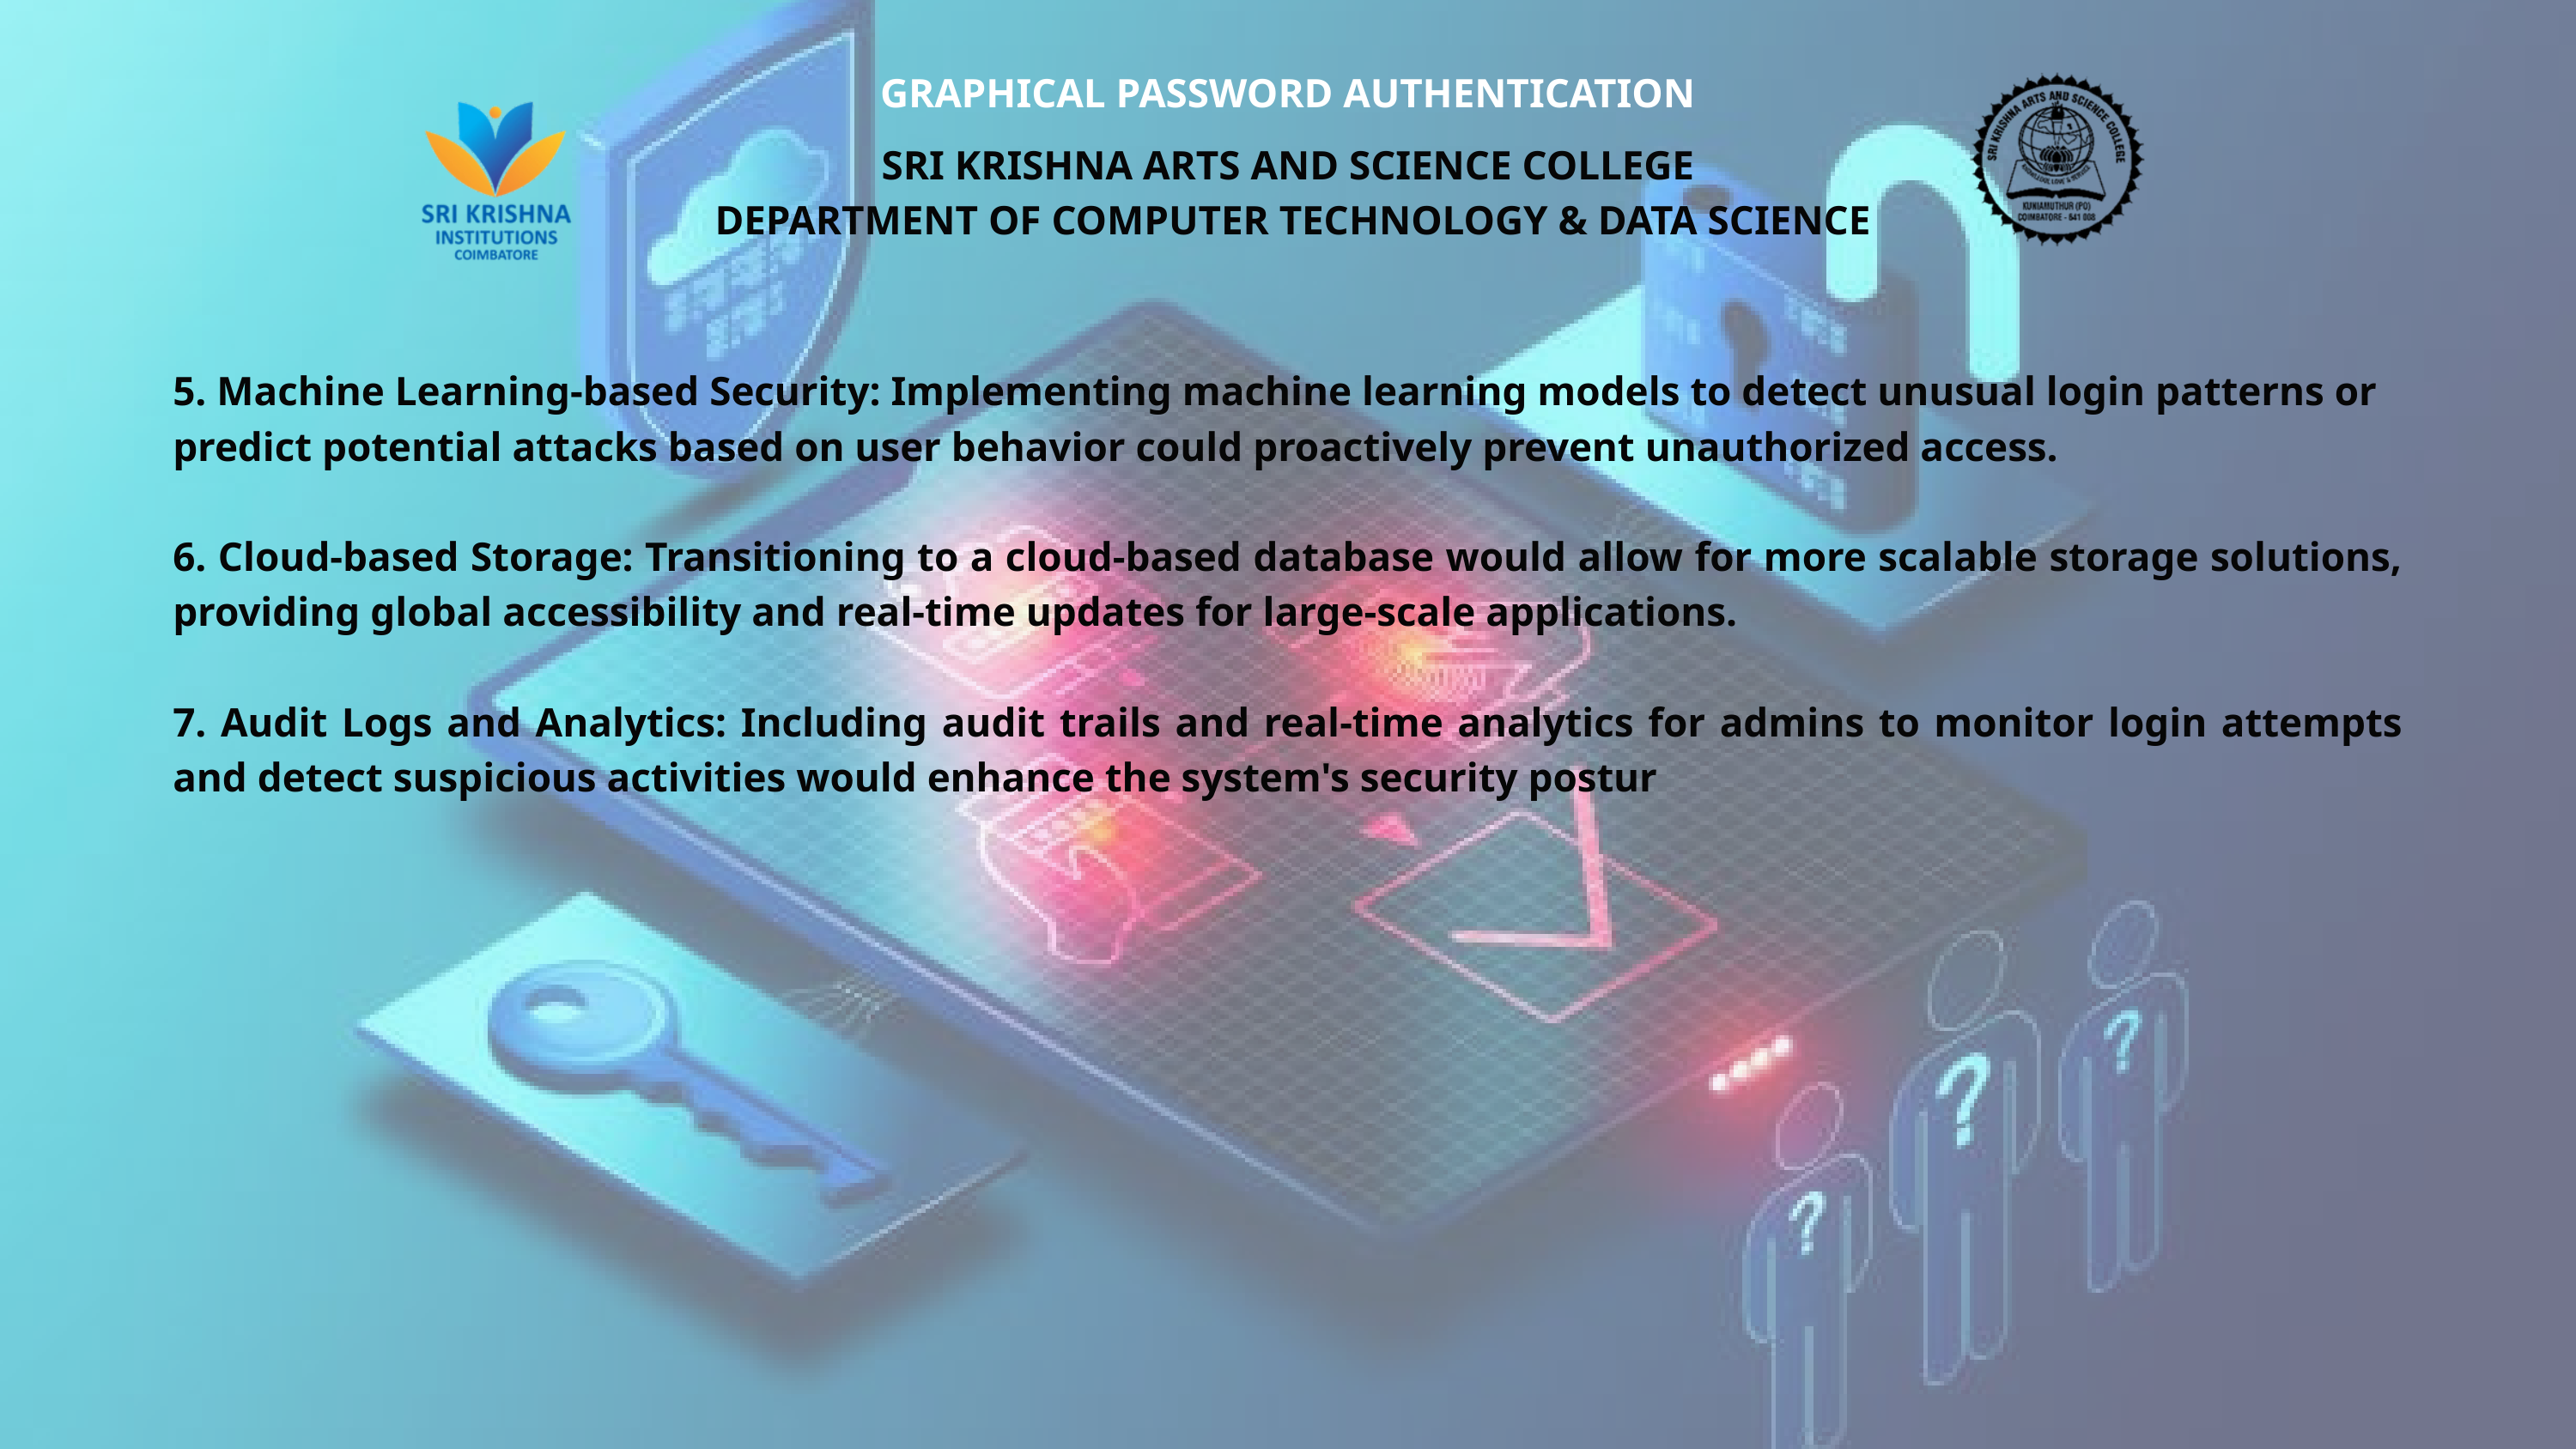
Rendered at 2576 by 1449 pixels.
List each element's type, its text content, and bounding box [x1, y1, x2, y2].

text_box [384, 72, 606, 283]
text_box [0, 0, 2576, 1449]
text_box SRI KRISHNA ARTS AND SCIENCE COLLEGE DEPARTMENT OF COMPUTER TECHNOLOGY & DATA SCIENCE [655, 132, 1921, 244]
text_box [1970, 72, 2145, 247]
text_box 5. Machine Learning-based Security: Implementing machine learning models to detect unusual login patterns or predict potential attacks based on user behavior could proactively prevent unauthorized access. 6. Cloud-based Storage: Transitioning to a cloud-based database would allow for more scalable storage solutions, providing global accessibility and real-time updates for large-scale applications. 7. Audit Logs and Analytics: Including audit trails and real-time analytics for admins to monitor login attempts and detect suspicious activities would enhance the system's security postur [173, 358, 2403, 966]
text_box GRAPHICAL PASSWORD AUTHENTICATION [842, 60, 1734, 116]
